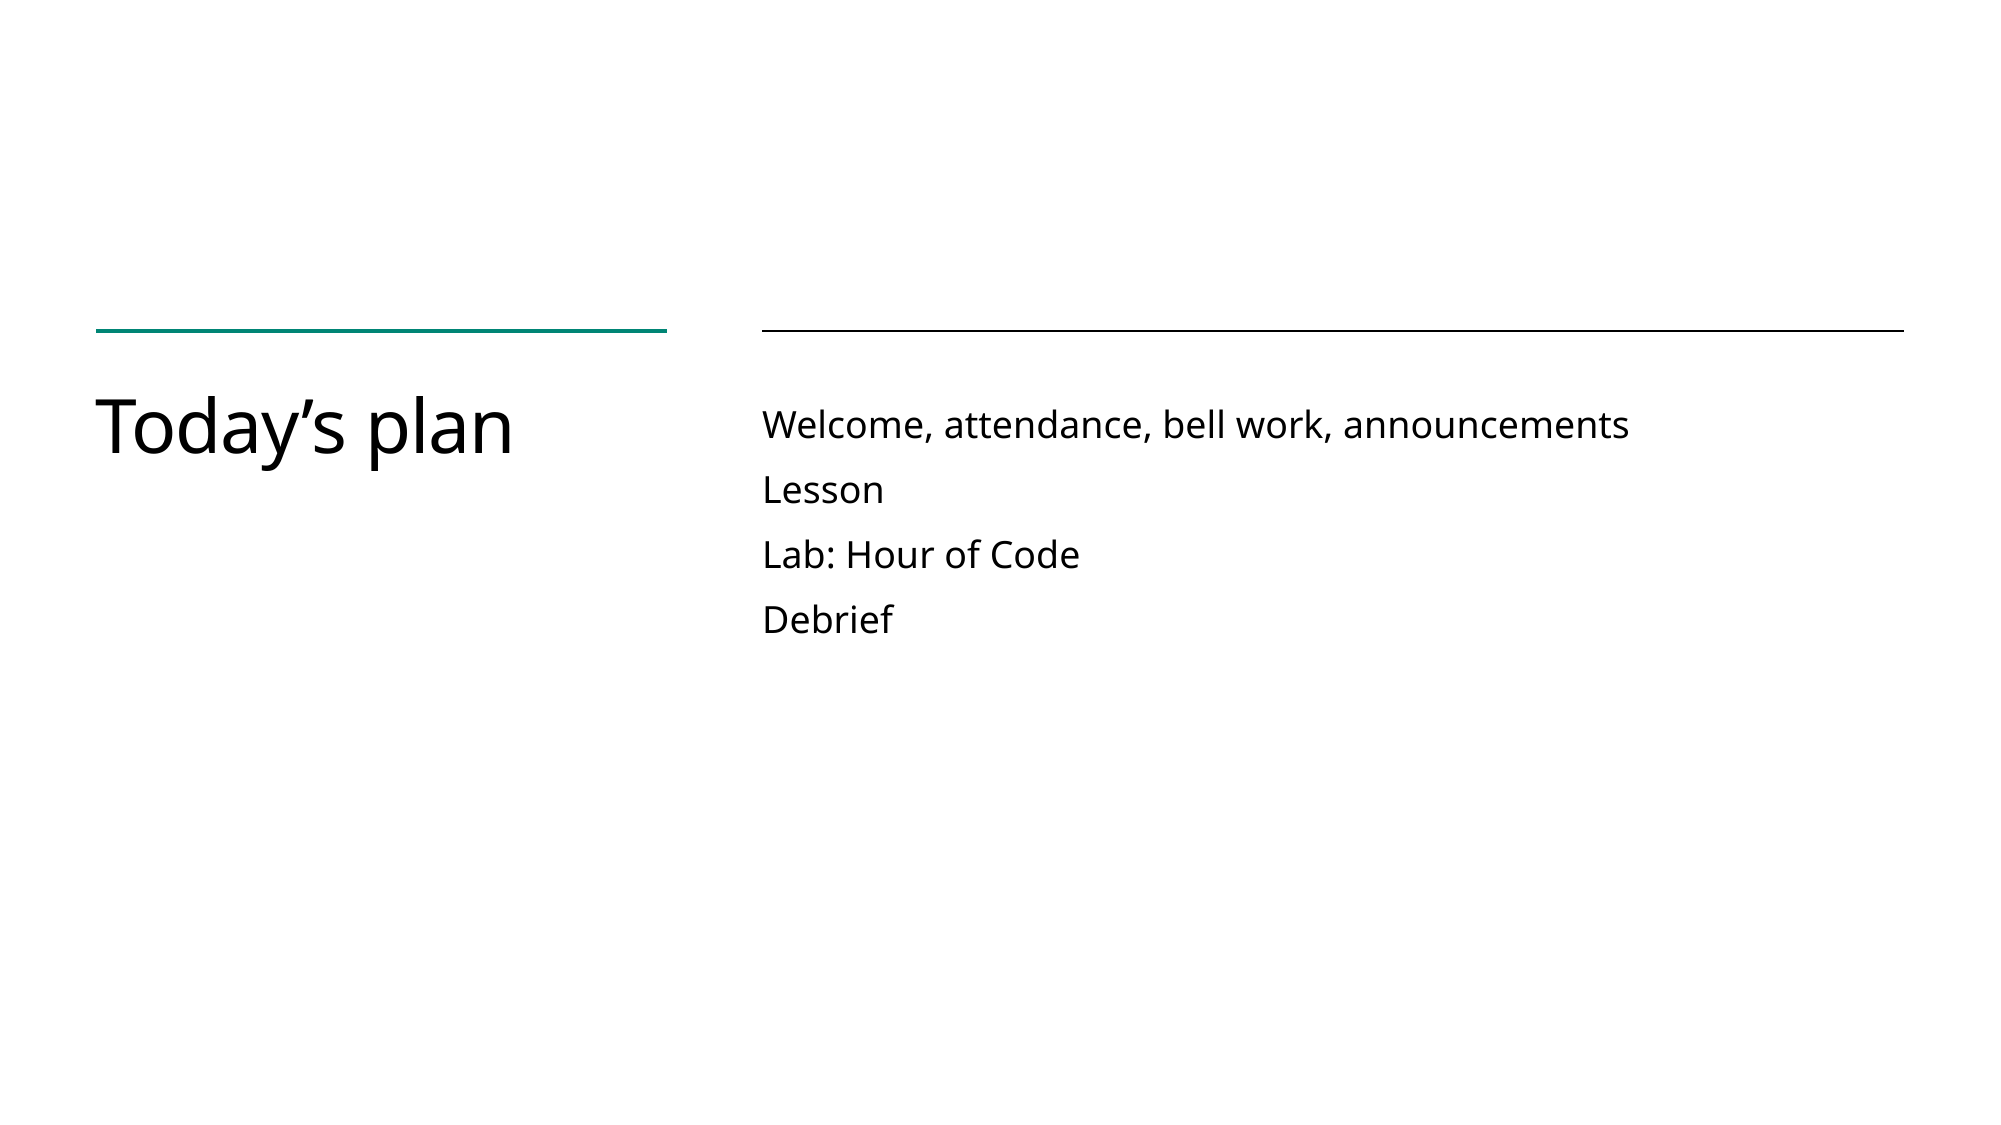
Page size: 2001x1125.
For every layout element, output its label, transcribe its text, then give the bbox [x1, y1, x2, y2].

title Today’s plan [95, 378, 665, 470]
list Welcome, attendance, bell work, announcements Lesson Lab: Hour of Code Debrief [762, 401, 1905, 649]
